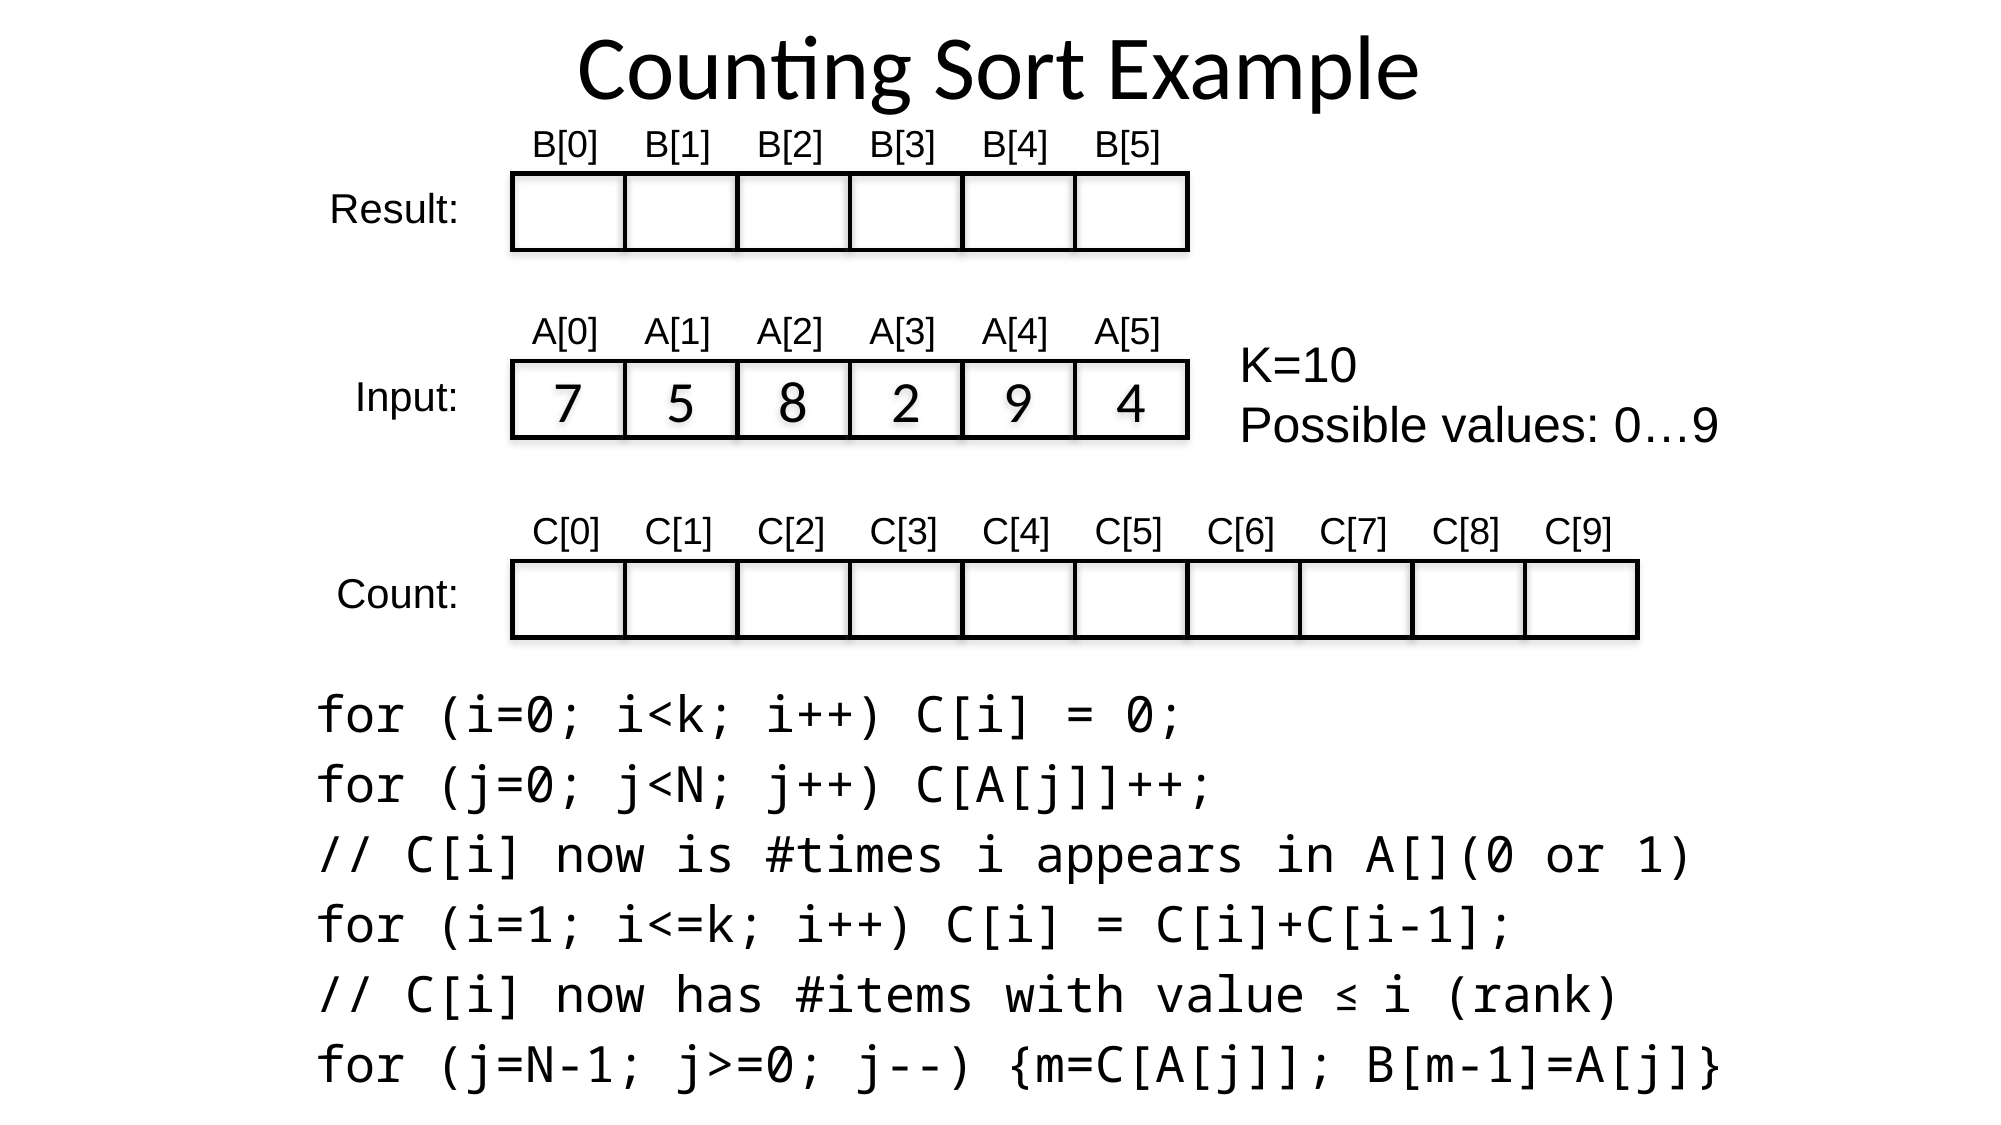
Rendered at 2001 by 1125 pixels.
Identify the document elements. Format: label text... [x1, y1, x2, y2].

title Counting Sort Example [324, 0, 1675, 125]
list for (i=0; i<k; i++) C[i] = 0; for (j=0; j<N; j++) C[A[j]]++; // C[i] now is #times i appears in A[](0 or 1) for (i=1; i<=k; i++) C[i] = C[i]+C[i-1]; // C[i] now has #items with value ≤ i (rank) for (j=N-1; j>=0; j--) {m=C[A[j]]; B[m-1]=A[j]} [300, 675, 1750, 1113]
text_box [320, 499, 1638, 638]
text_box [313, 112, 1188, 251]
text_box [339, 299, 1188, 438]
text_box K=10 Possible values: 0…9 [1224, 324, 1735, 460]
